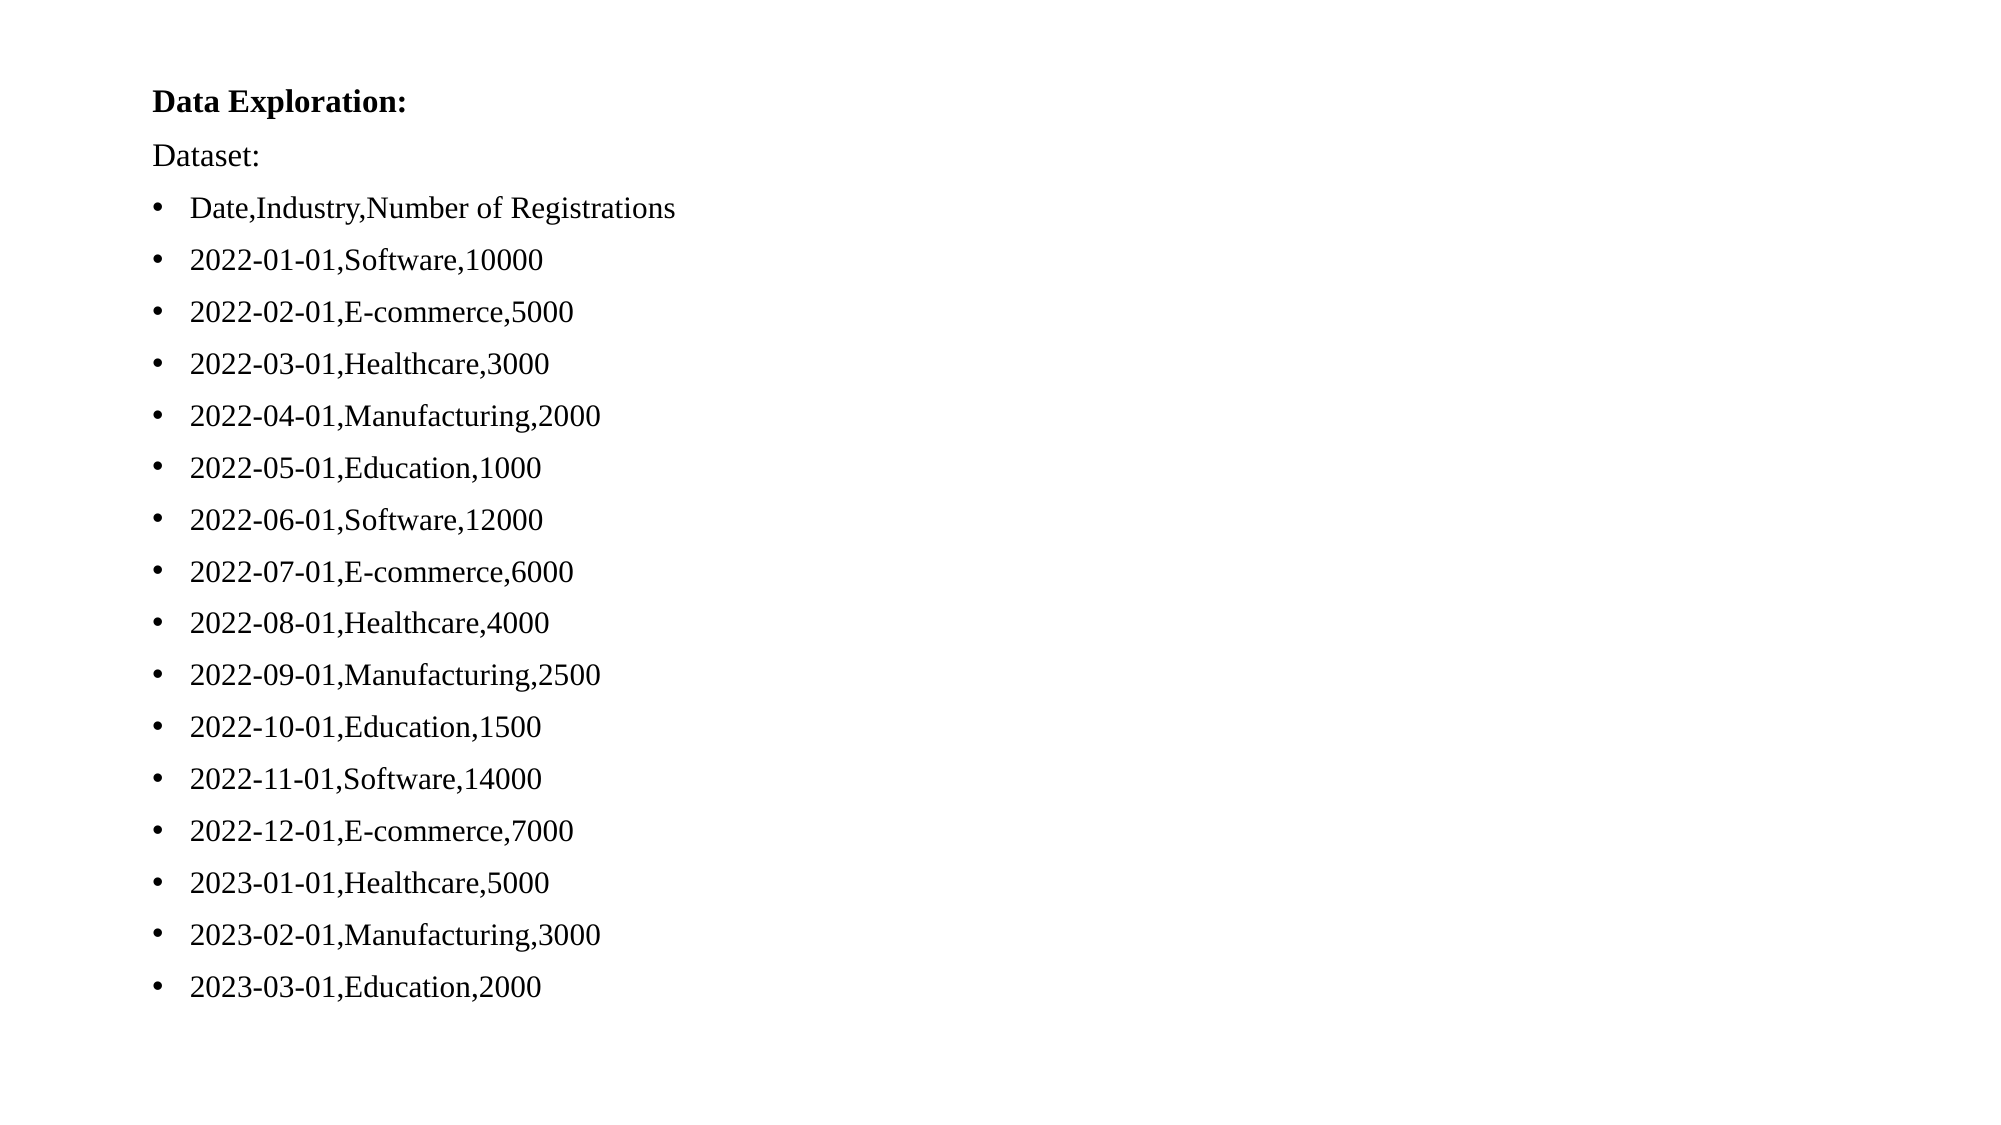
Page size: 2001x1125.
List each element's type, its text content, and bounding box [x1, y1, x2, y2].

list Data Exploration: Dataset: Date,Industry,Number of Registrations 2022-01-01,Software,10000 2022-02-01,E-commerce,5000 2022-03-01,Healthcare,3000 2022-04-01,Manufacturing,2000 2022-05-01,Education,1000 2022-06-01,Software,12000 2022-07-01,E-commerce,6000 2022-08-01,Healthcare,4000 2022-09-01,Manufacturing,2500 2022-10-01,Education,1500 2022-11-01,Software,14000 2022-12-01,E-commerce,7000 2023-01-01,Healthcare,5000 2023-02-01,Manufacturing,3000 2023-03-01,Education,2000 [137, 76, 1863, 1014]
